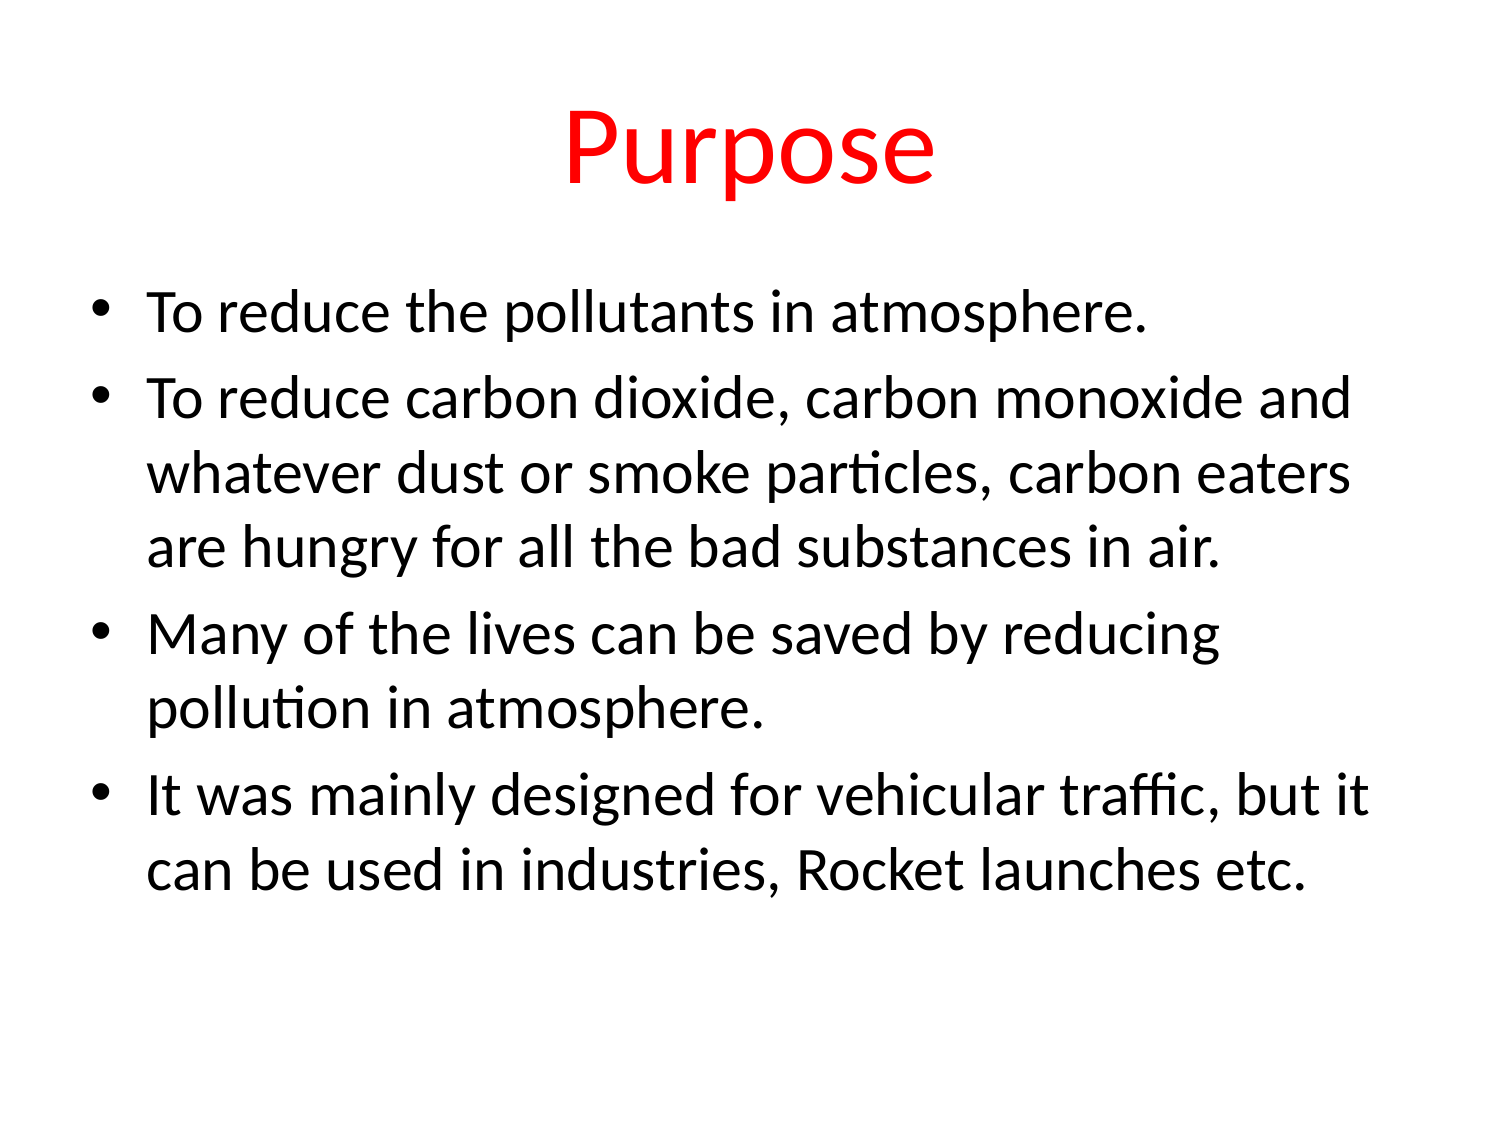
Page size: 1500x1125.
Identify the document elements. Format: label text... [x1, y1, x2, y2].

title Purpose [75, 45, 1425, 233]
list To reduce the pollutants in atmosphere. To reduce carbon dioxide, carbon monoxide and whatever dust or smoke particles, carbon eaters are hungry for all the bad substances in air. Many of the lives can be saved by reducing pollution in atmosphere. It was mainly designed for vehicular traffic, but it can be used in industries, Rocket launches etc. [75, 262, 1425, 1005]
